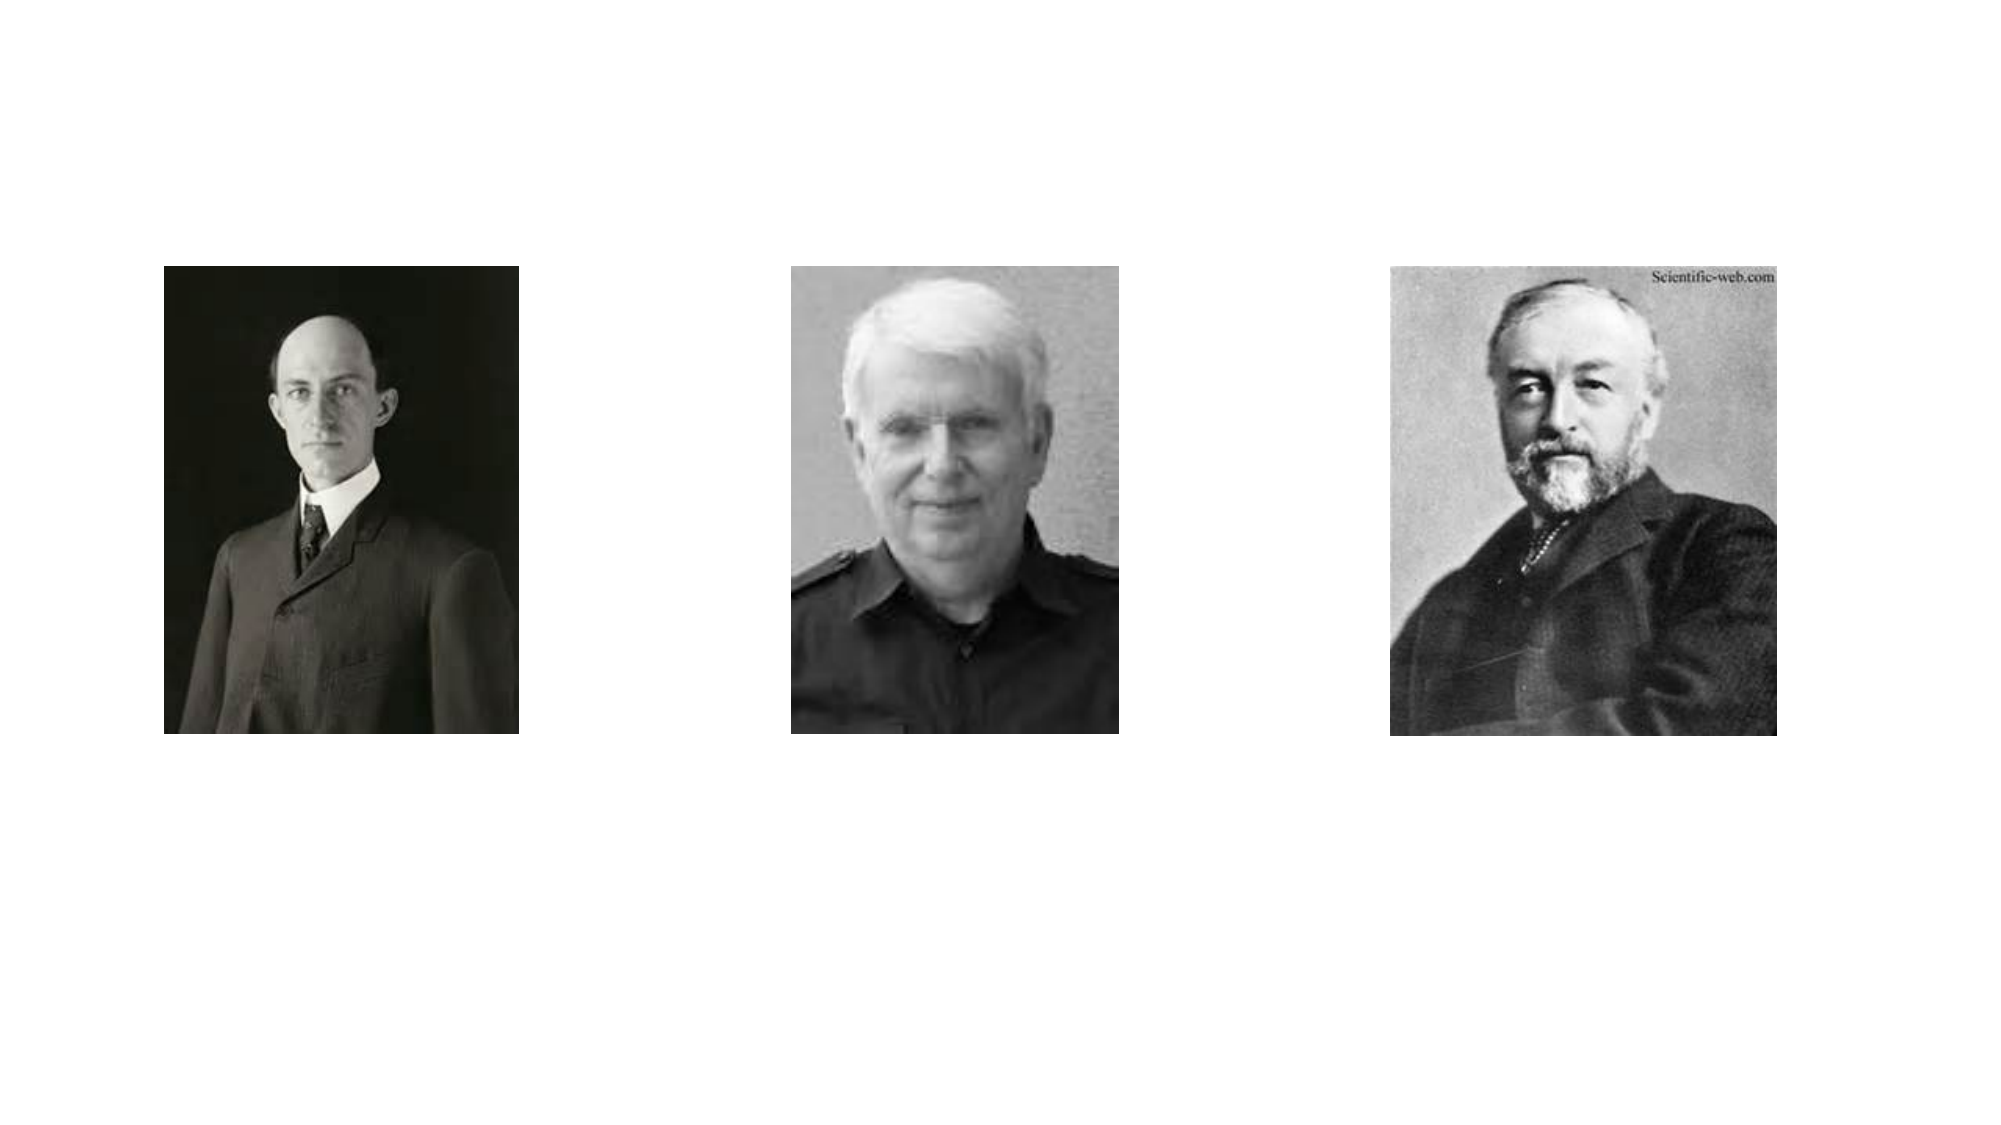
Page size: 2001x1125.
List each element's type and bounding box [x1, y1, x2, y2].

picture [791, 266, 1119, 734]
list [1390, 266, 1777, 736]
picture [164, 266, 519, 734]
